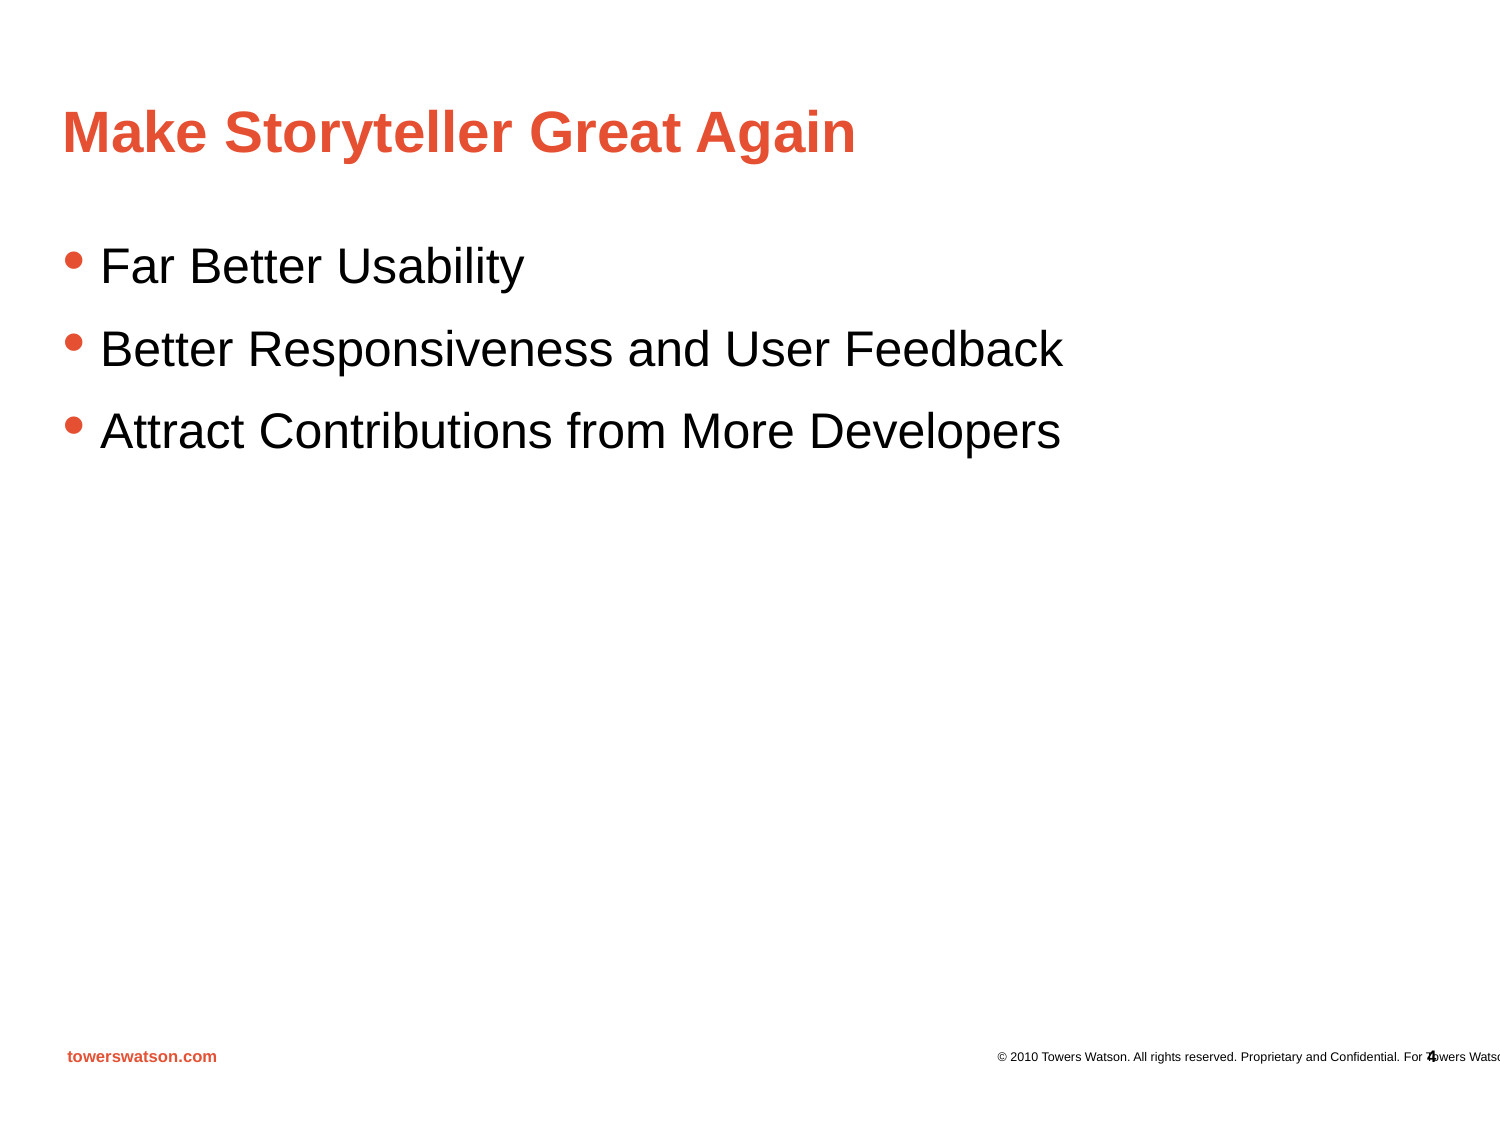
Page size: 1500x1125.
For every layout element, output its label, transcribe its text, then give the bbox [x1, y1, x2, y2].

title Make Storyteller Great Again [62, 70, 1437, 197]
slide_number 4 [1382, 1038, 1437, 1084]
list Far Better Usability Better Responsiveness and User Feedback Attract Contributions from More Developers [62, 233, 1437, 975]
